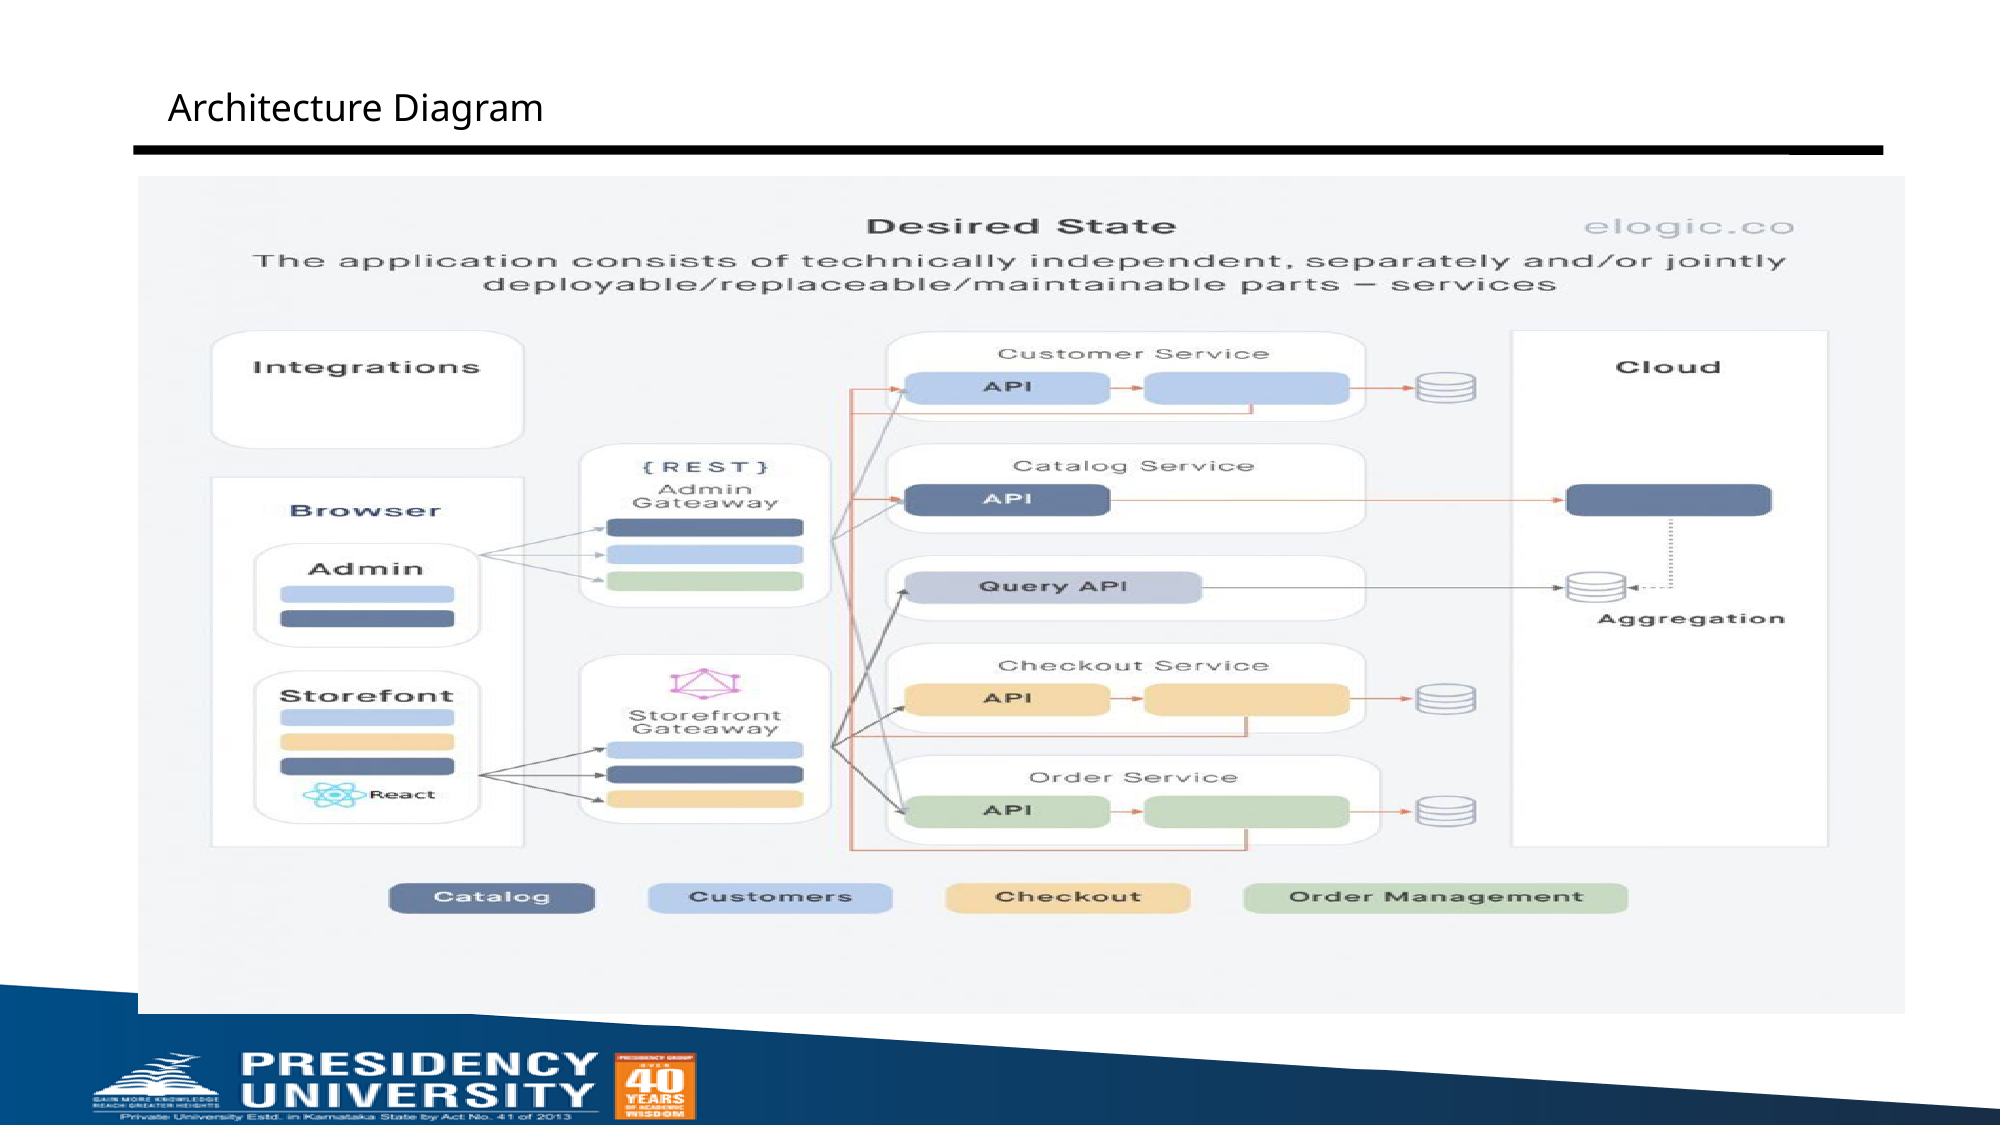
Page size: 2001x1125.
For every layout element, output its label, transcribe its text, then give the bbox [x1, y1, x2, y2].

picture [0, 176, 2000, 1125]
text_box Architecture Diagram [153, 76, 1819, 137]
